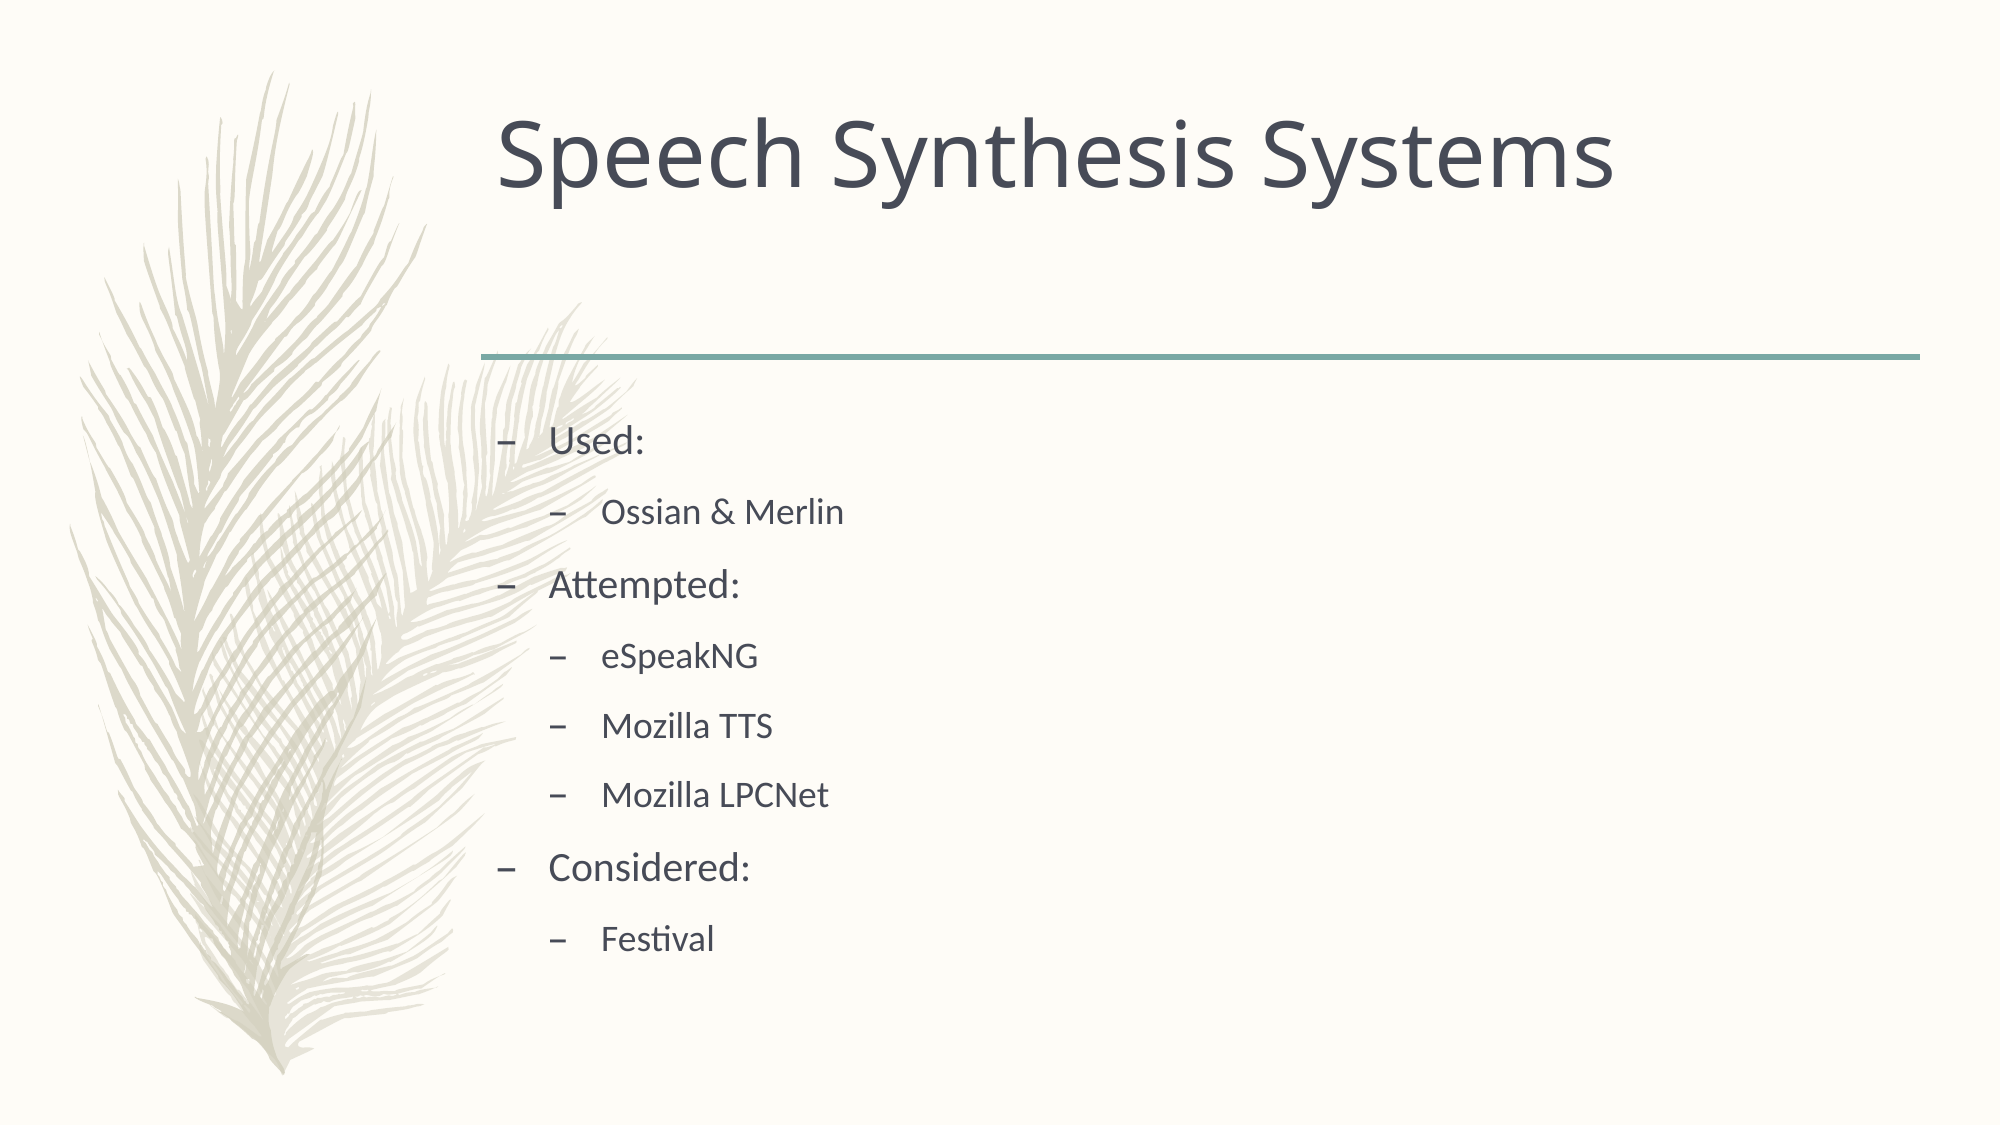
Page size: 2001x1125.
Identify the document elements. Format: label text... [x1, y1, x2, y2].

list Used: Ossian & Merlin Attempted: eSpeakNG Mozilla TTS Mozilla LPCNet Considered: Festival [481, 399, 1920, 999]
title Speech Synthesis Systems [481, 93, 1920, 350]
